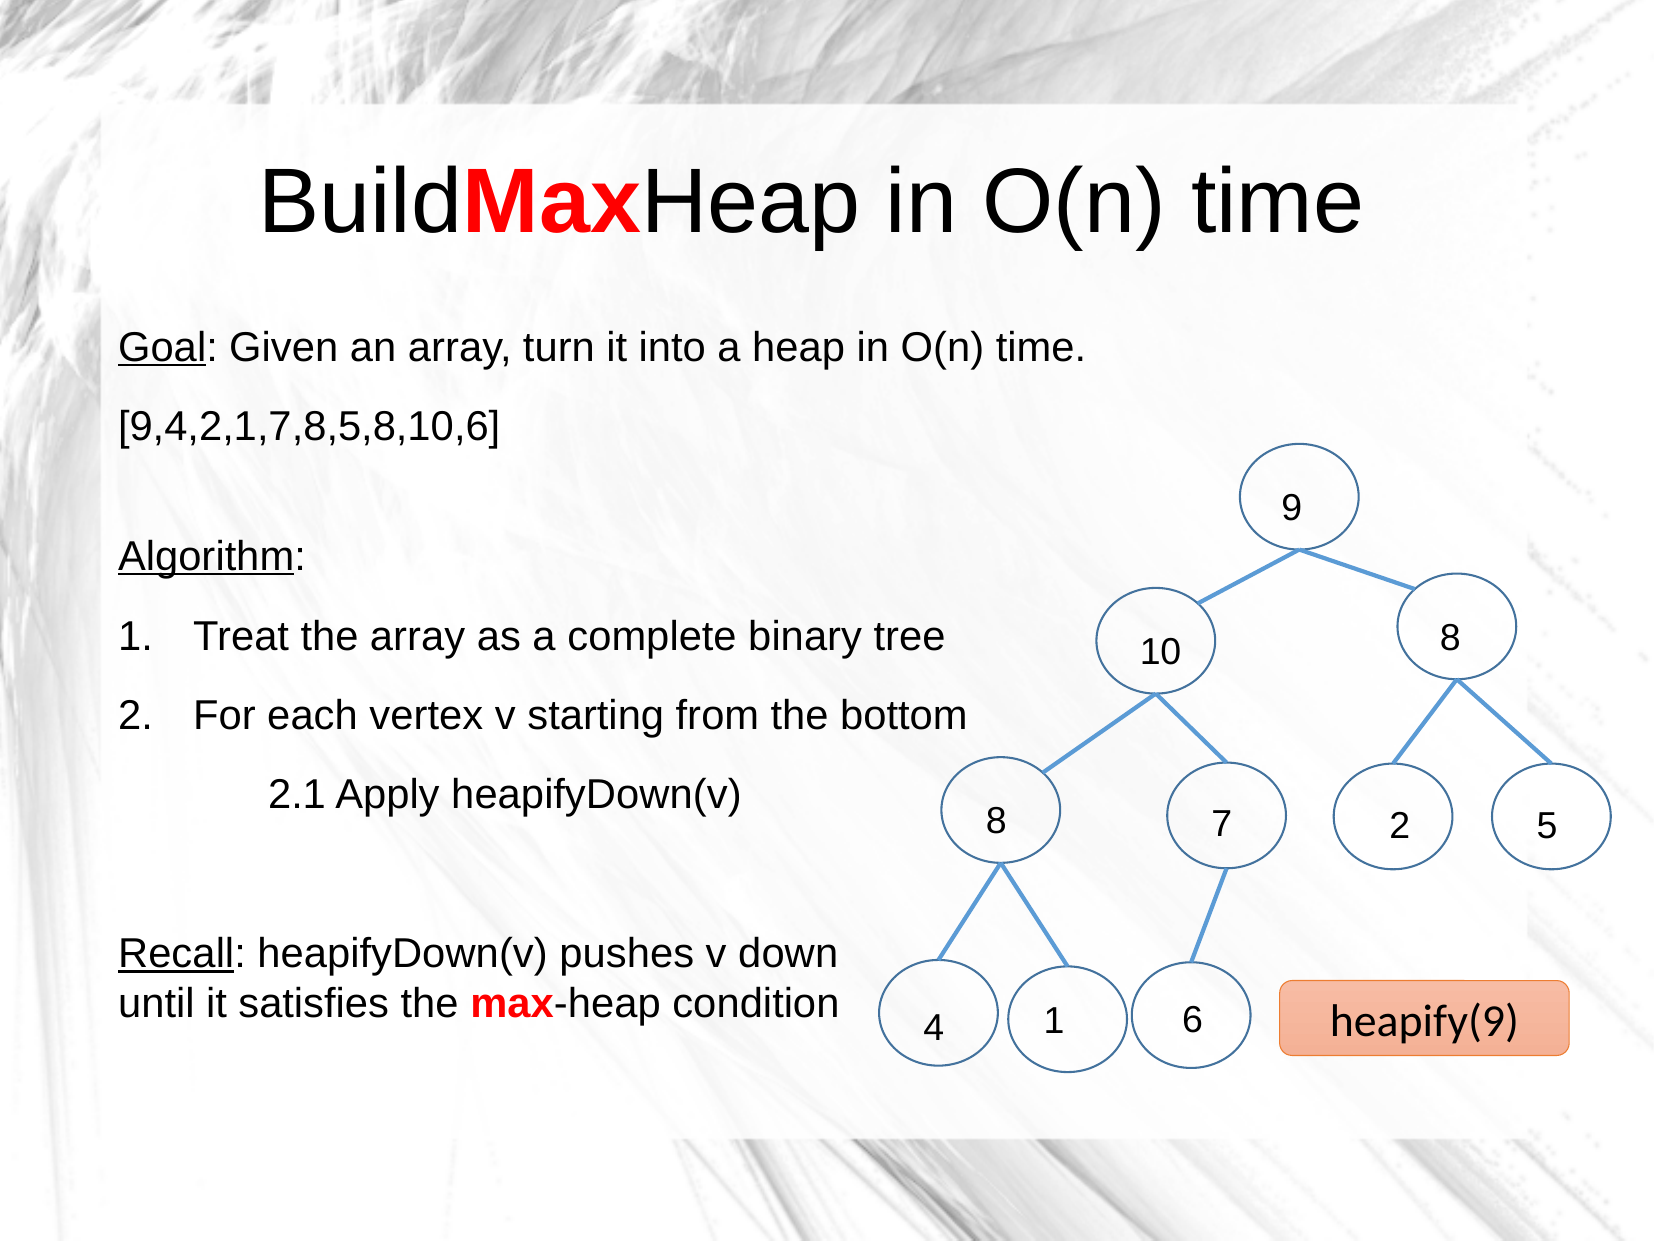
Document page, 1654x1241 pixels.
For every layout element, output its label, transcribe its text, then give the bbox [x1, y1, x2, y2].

text_box [1238, 442, 1360, 549]
text_box 4 [908, 995, 968, 1056]
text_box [1300, 549, 1415, 589]
text_box heapify(9) [1279, 979, 1570, 1057]
text_box 2 [1374, 793, 1434, 853]
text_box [938, 862, 1001, 960]
text_box [1095, 586, 1212, 693]
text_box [1155, 693, 1227, 763]
text_box [878, 958, 999, 1067]
text_box 10 [1125, 619, 1220, 680]
text_box 6 [1167, 987, 1227, 1048]
text_box [1396, 572, 1518, 679]
text_box [1166, 761, 1288, 870]
list Goal: Given an array, turn it into a heap in O(n) time. [9,4,2,1,7,8,5,8,10,6] Algorithm: Treat the array as a complete binary tree For each vertex v starting from the bottom 2.1 Apply heapifyDown(v) Recall: heapifyDown(v) pushes v down until it satisfies the max-heap condition [118, 319, 1571, 1102]
text_box 8 [1424, 605, 1485, 665]
text_box [1130, 961, 1252, 1069]
text_box 1 [1029, 989, 1115, 1049]
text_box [1457, 679, 1552, 764]
text_box [940, 756, 1056, 862]
text_box [1332, 762, 1454, 871]
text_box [1392, 679, 1457, 764]
title BuildMaxHeap in O(n) time [118, 112, 1506, 281]
text_box 8 [971, 788, 1071, 849]
text_box [1007, 965, 1129, 1074]
text_box 9 [1266, 475, 1326, 536]
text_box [1191, 868, 1227, 963]
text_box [1042, 693, 1156, 773]
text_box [1197, 549, 1300, 604]
text_box 5 [1521, 793, 1617, 854]
picture [0, 0, 1654, 1241]
text_box [1490, 762, 1606, 871]
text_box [1000, 862, 1068, 967]
text_box 7 [1196, 791, 1256, 852]
